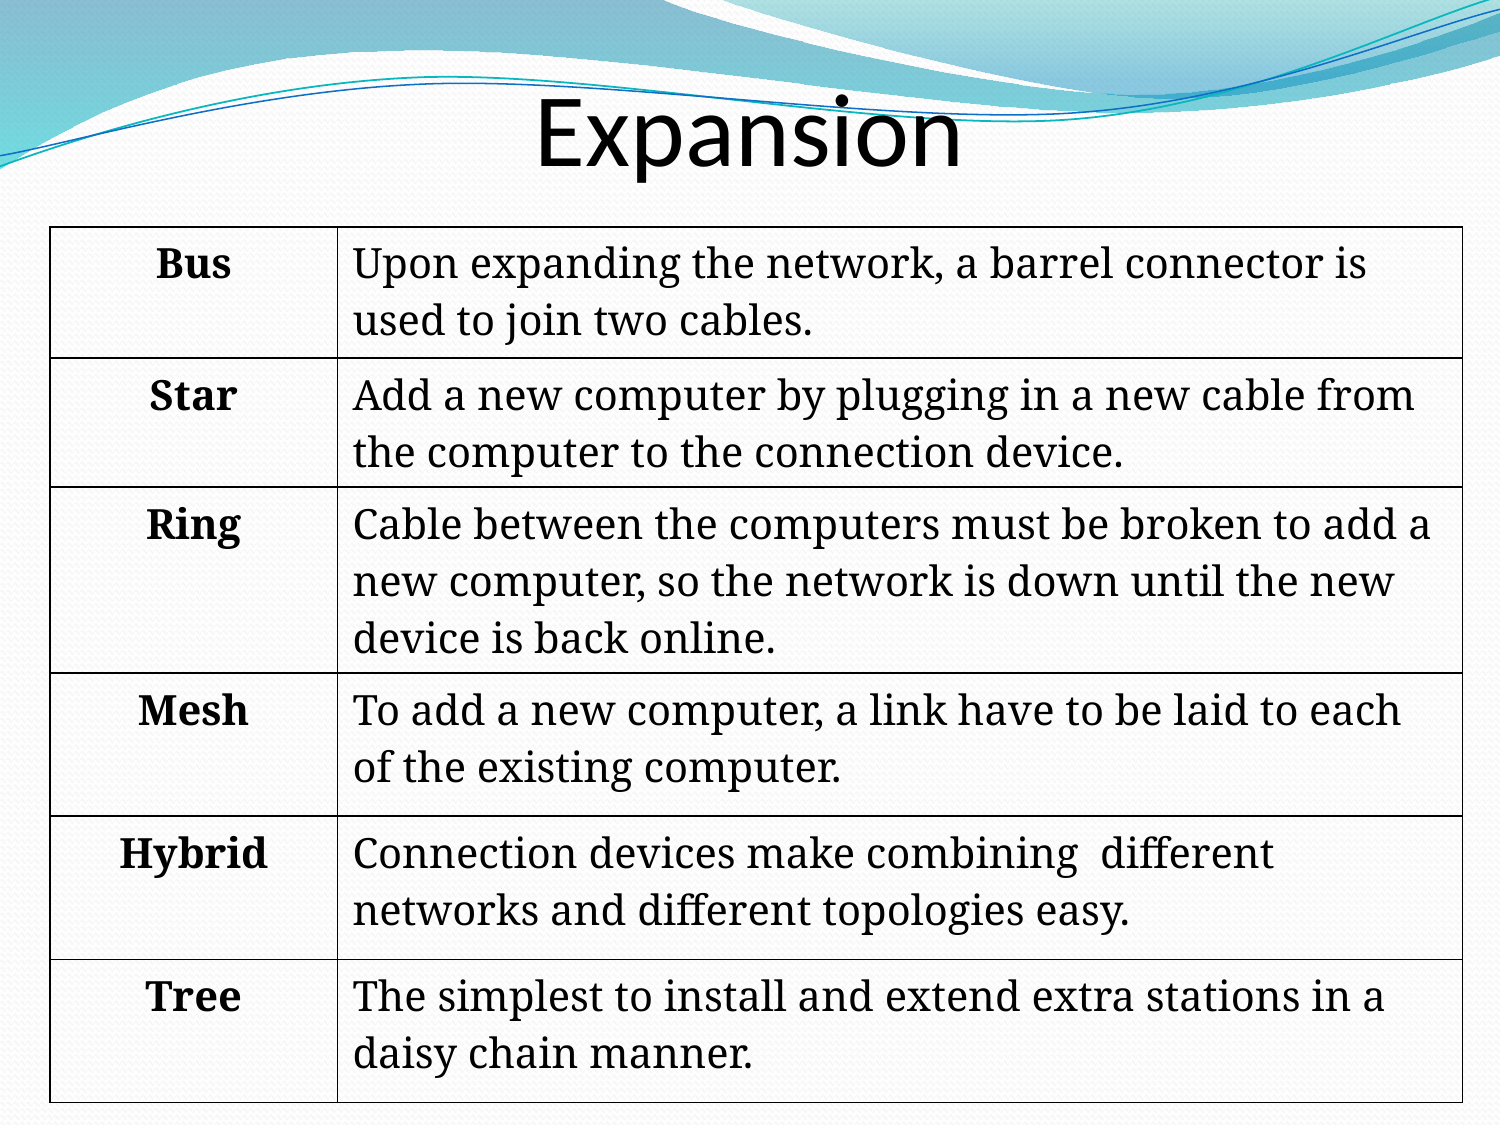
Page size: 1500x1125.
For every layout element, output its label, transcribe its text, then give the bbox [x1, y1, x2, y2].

table_cell Mesh [51, 674, 337, 815]
table_cell Connection devices make combining different networks and different topologies easy. [338, 817, 1462, 959]
table_cell Hybrid [51, 817, 337, 959]
table_cell Star [51, 359, 337, 486]
title Expansion [75, 0, 1425, 188]
table_header Bus [51, 228, 337, 357]
table_cell Cable between the computers must be broken to add a new computer, so the network is down until the new device is back online. [338, 488, 1462, 672]
table_cell Add a new computer by plugging in a new cable from the computer to the connection device. [338, 359, 1462, 486]
table_cell The simplest to install and extend extra stations in a daisy chain manner. [338, 960, 1462, 1102]
table_cell Tree [51, 960, 337, 1102]
table_cell Ring [51, 488, 337, 672]
table_header Upon expanding the network, a barrel connector is used to join two cables. [338, 228, 1462, 357]
table_cell To add a new computer, a link have to be laid to each of the existing computer. [338, 674, 1462, 815]
